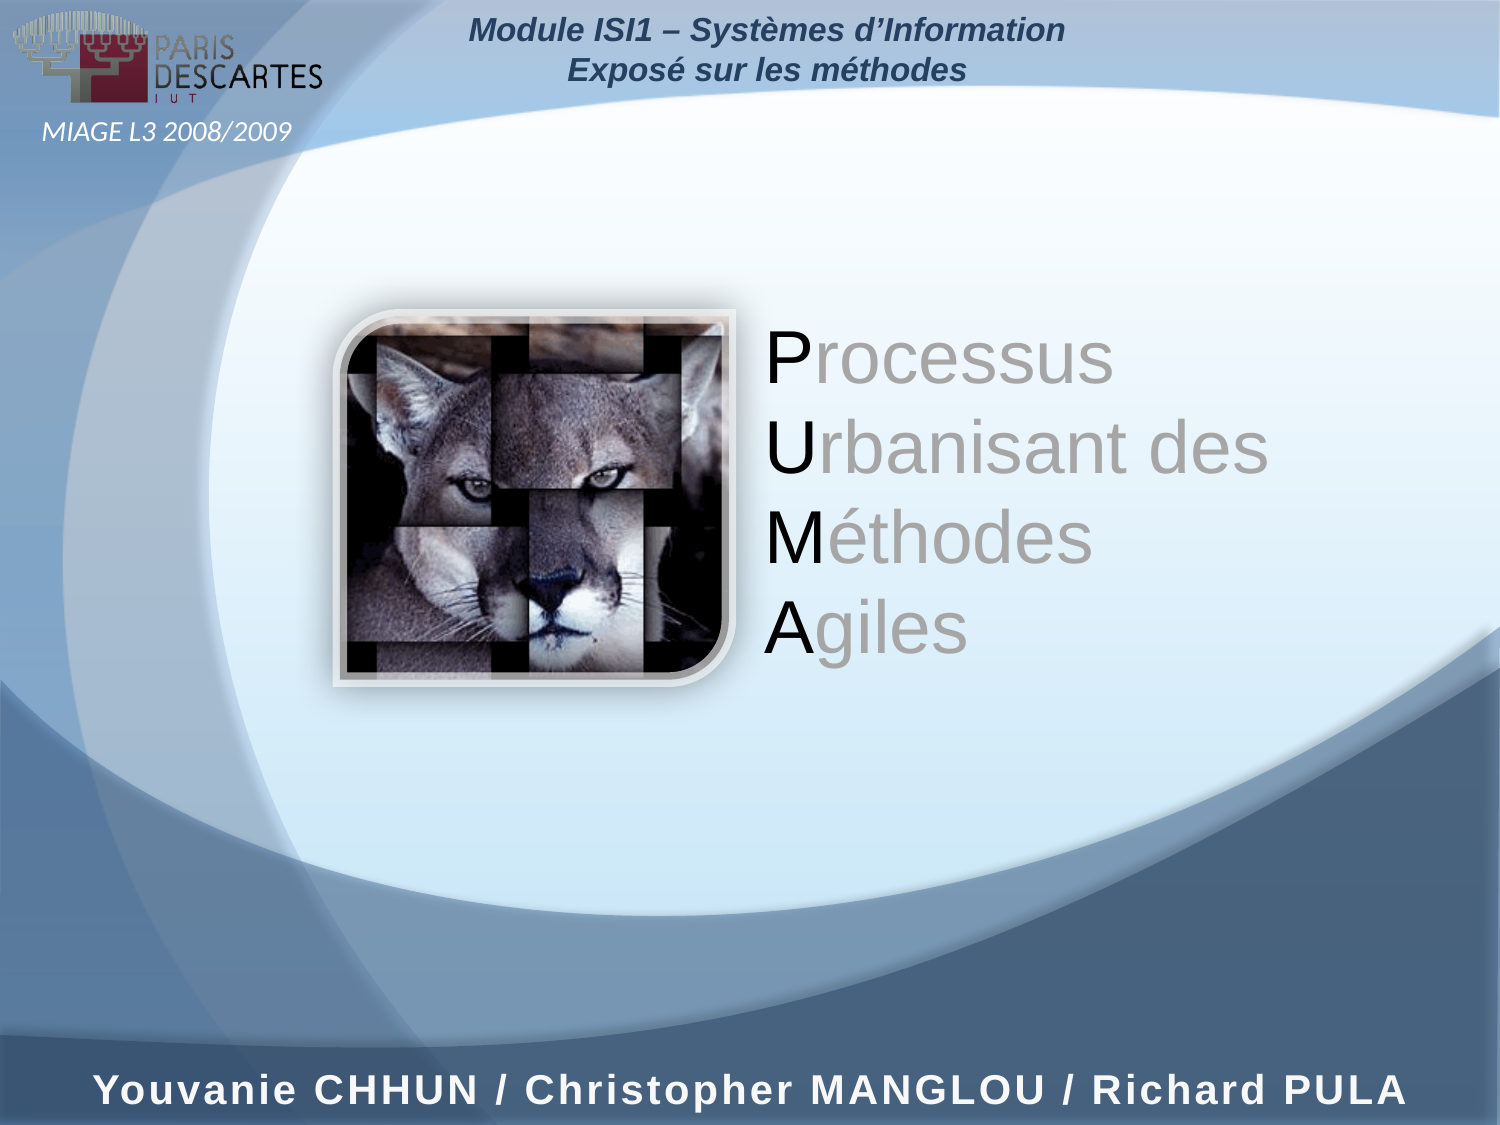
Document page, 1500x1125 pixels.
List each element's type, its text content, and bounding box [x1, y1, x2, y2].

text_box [339, 300, 1325, 680]
text_box Youvanie CHHUN / Christopher MANGLOU / Richard PULA [0, 1055, 1500, 1121]
picture [11, 9, 329, 106]
picture [209, 96, 1500, 916]
text_box Module ISI1 – Systèmes d’Information Exposé sur les méthodes [336, 0, 1500, 96]
text_box MIAGE L3 2008/2009 [14, 117, 319, 156]
